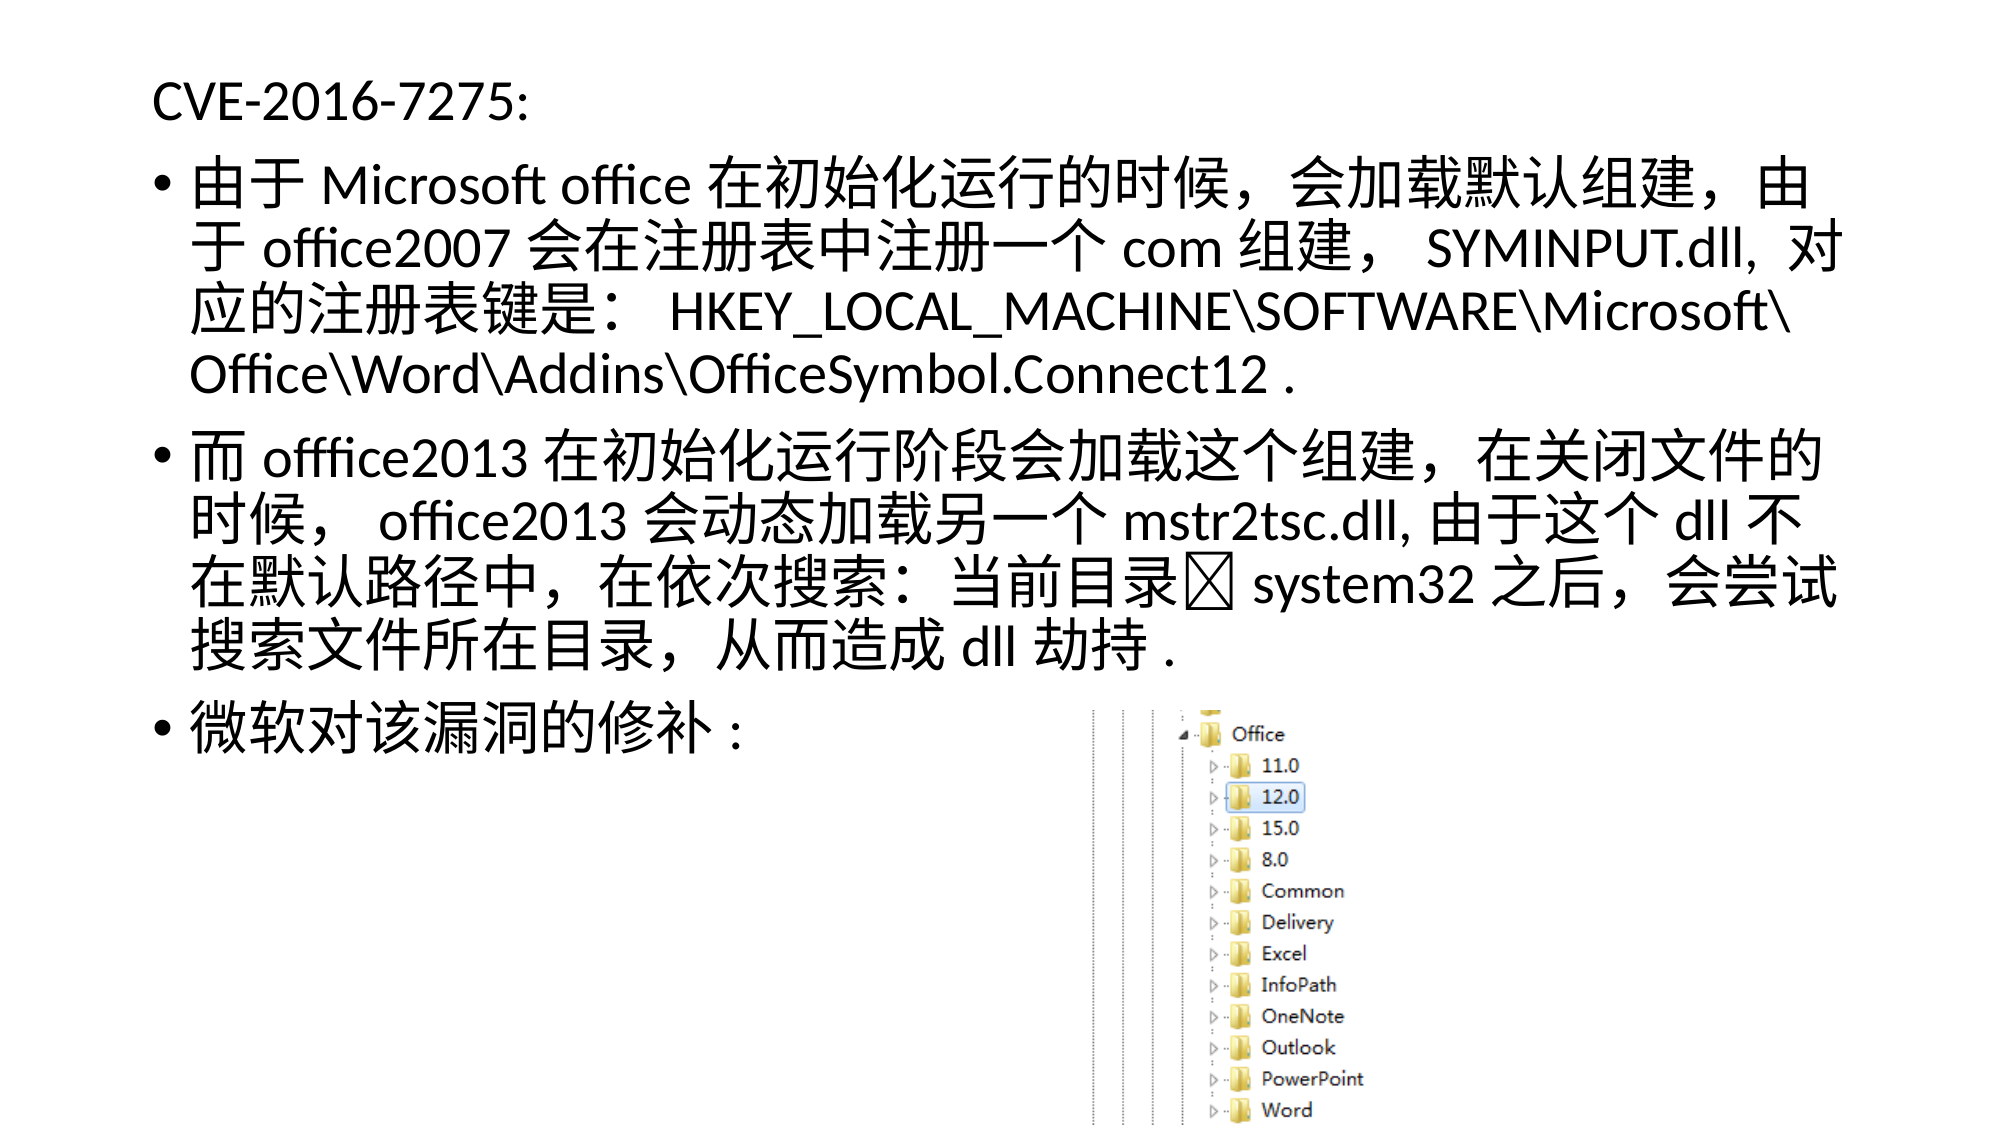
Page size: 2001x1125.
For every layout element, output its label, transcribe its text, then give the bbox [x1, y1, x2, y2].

list CVE-2016-7275: 由于Microsoft office在初始化运行的时候，会加载默认组建，由于office2007会在注册表中注册一个com组建，SYMINPUT.dll, 对应的注册表键是：HKEY_LOCAL_MACHINE\SOFTWARE\Microsoft\Office\Word\Addins\OfficeSymbol.Connect12 . 而offfice2013在初始化运行阶段会加载这个组建，在关闭文件的时候，office2013会动态加载另一个mstr2tsc.dll,由于这个dll不在默认路径中，在依次搜索：当前目录system32之后，会尝试搜索文件所在目录，从而造成dll劫持. 微软对该漏洞的修补: [137, 62, 1863, 1014]
picture [1049, 710, 1841, 1125]
